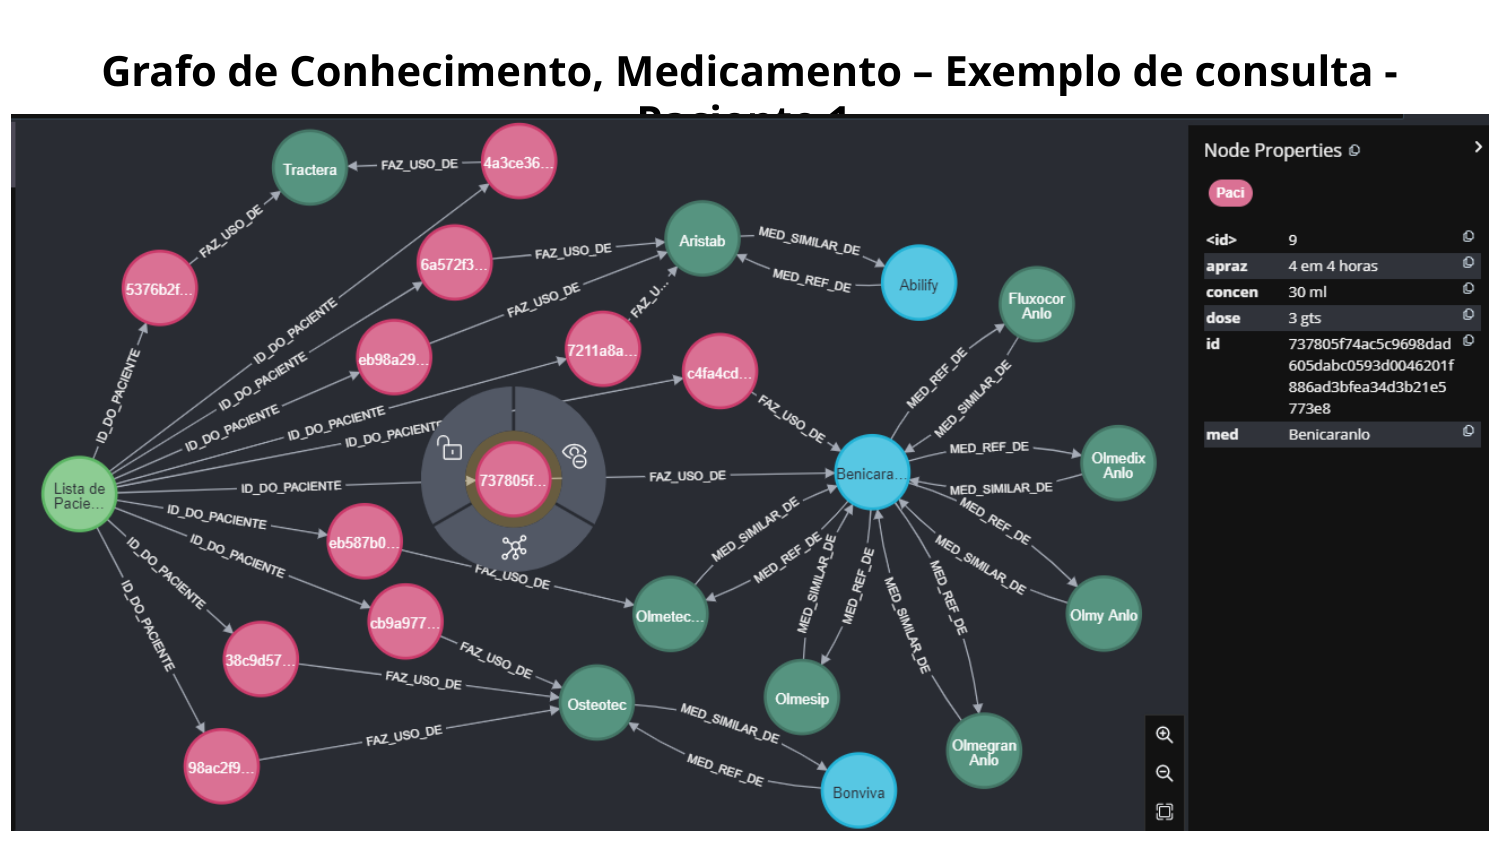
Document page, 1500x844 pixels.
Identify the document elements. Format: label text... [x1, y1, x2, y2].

title Grafo de Conhecimento, Medicamento – Exemplo de consulta - Paciente 1 [51, 29, 1449, 113]
picture [10, 114, 1490, 832]
